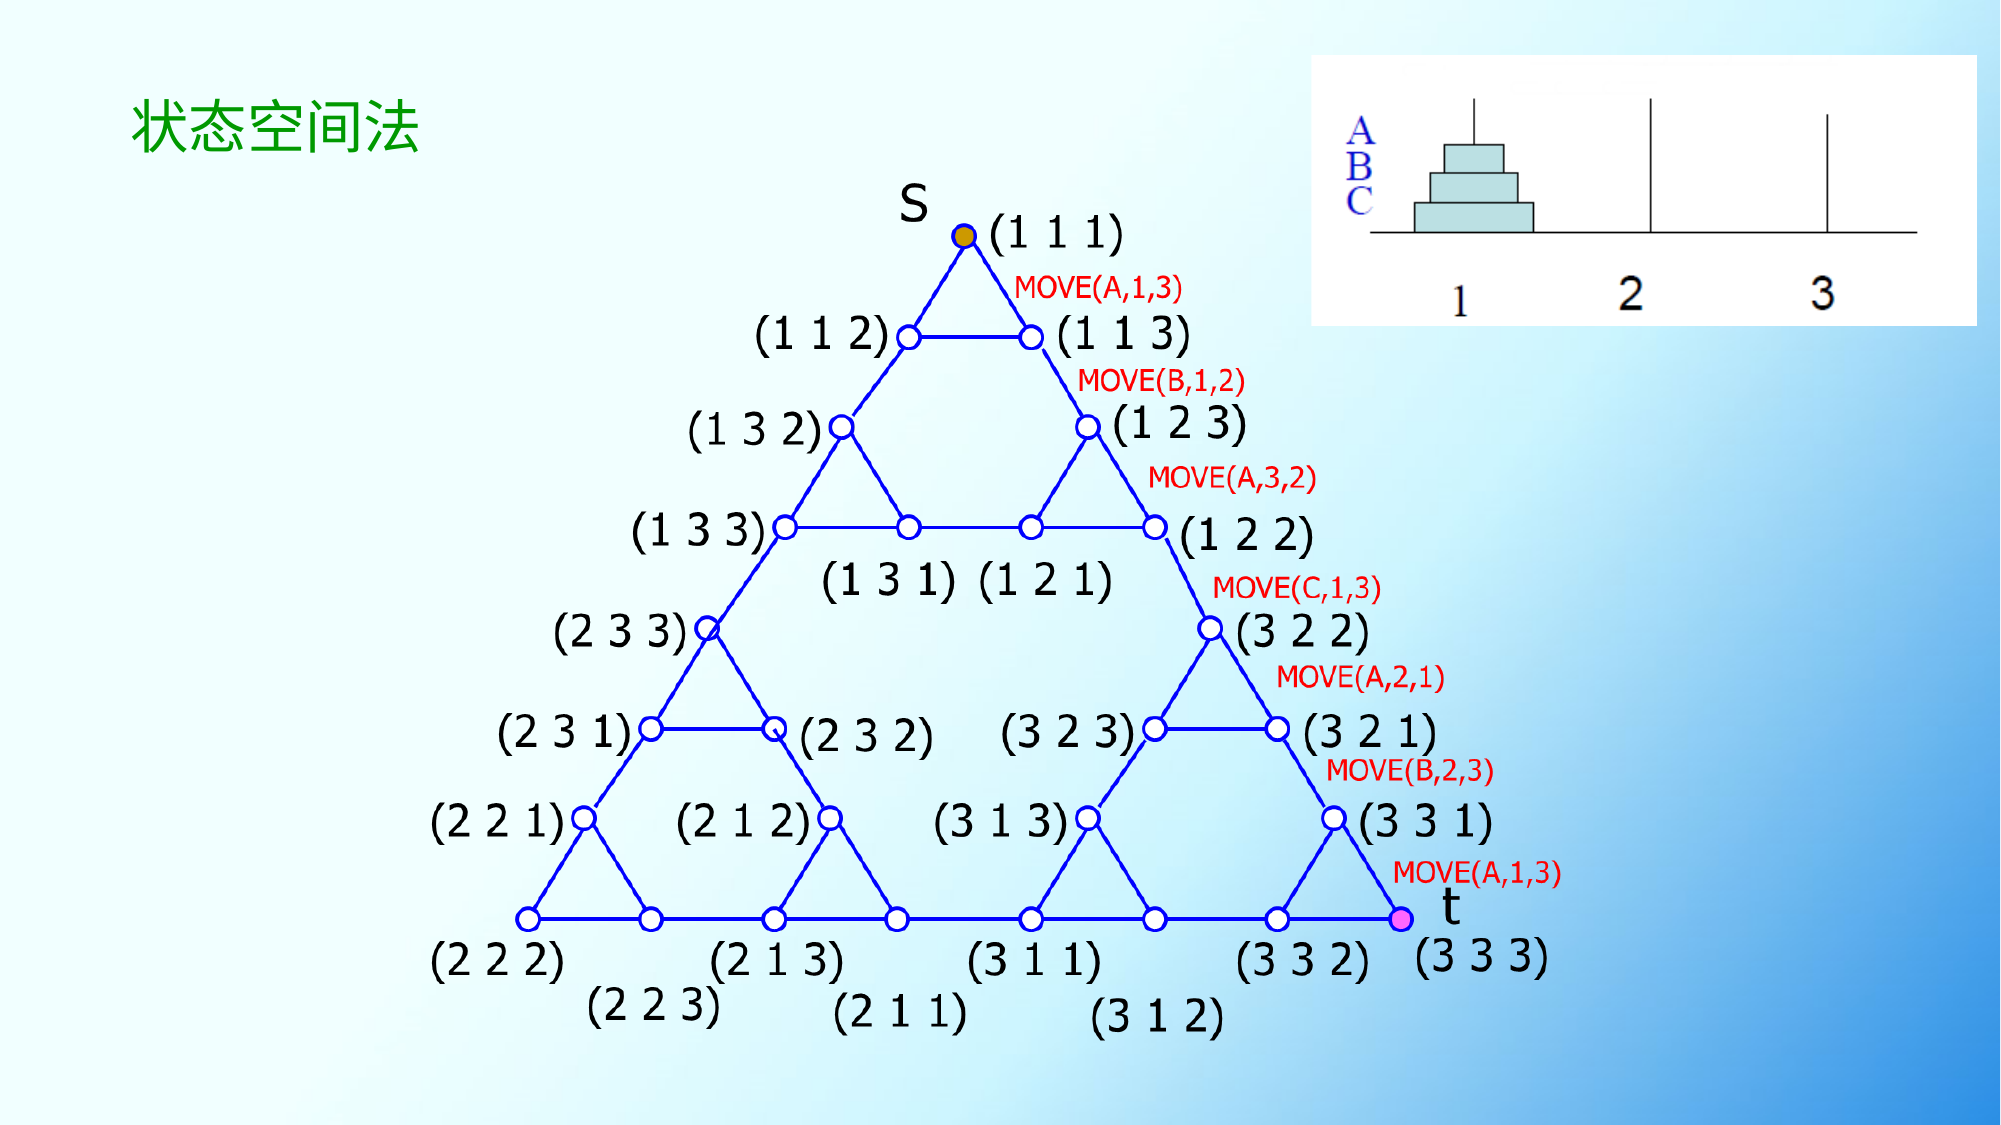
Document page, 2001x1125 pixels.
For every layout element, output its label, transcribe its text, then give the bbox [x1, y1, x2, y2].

picture [0, 0, 2001, 1125]
text_box 状态空间法 [0, 90, 1010, 191]
